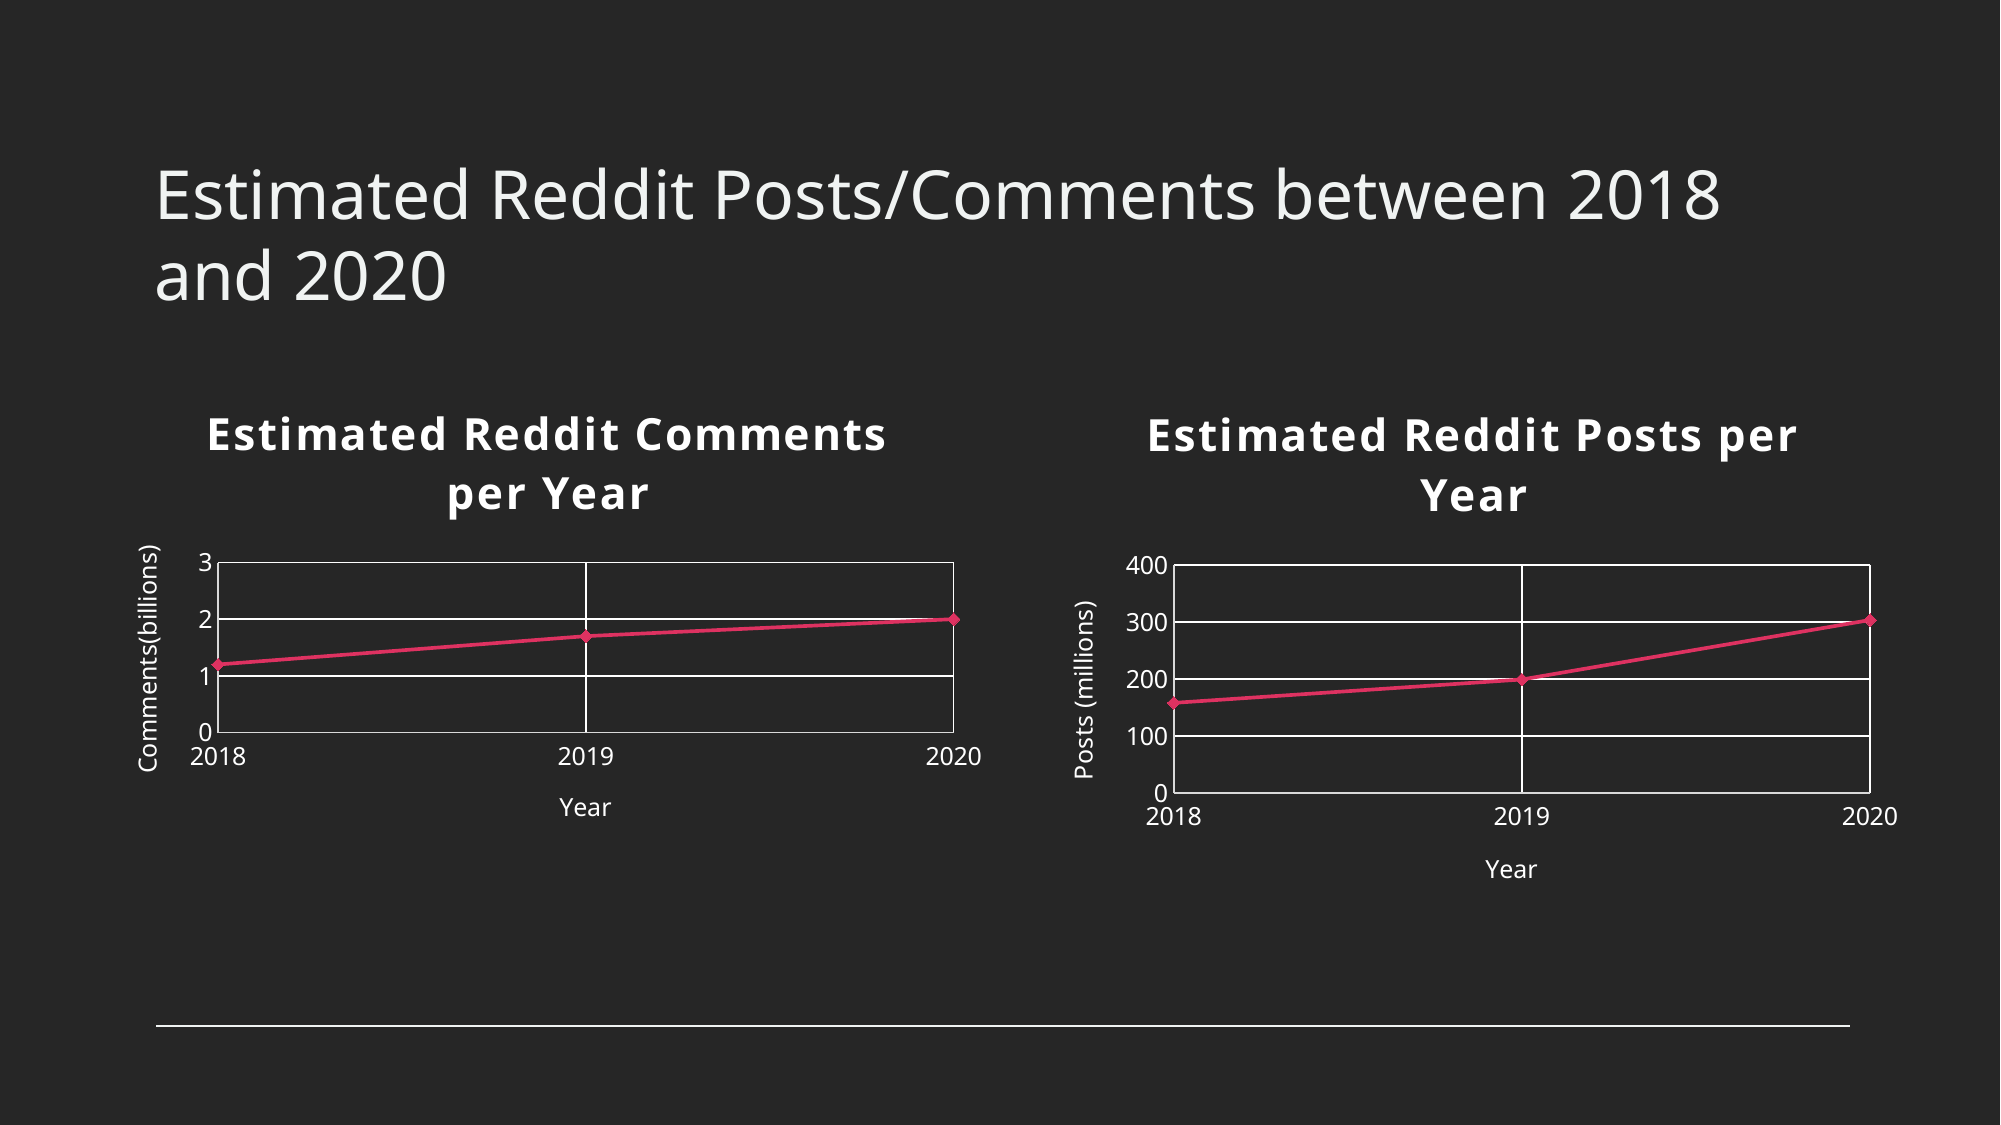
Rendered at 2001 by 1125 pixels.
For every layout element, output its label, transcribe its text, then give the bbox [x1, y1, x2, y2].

title Estimated Reddit Posts/Comments between 2018 and 2020 [139, 143, 1850, 322]
chart [1031, 372, 1916, 919]
chart [95, 372, 1001, 857]
